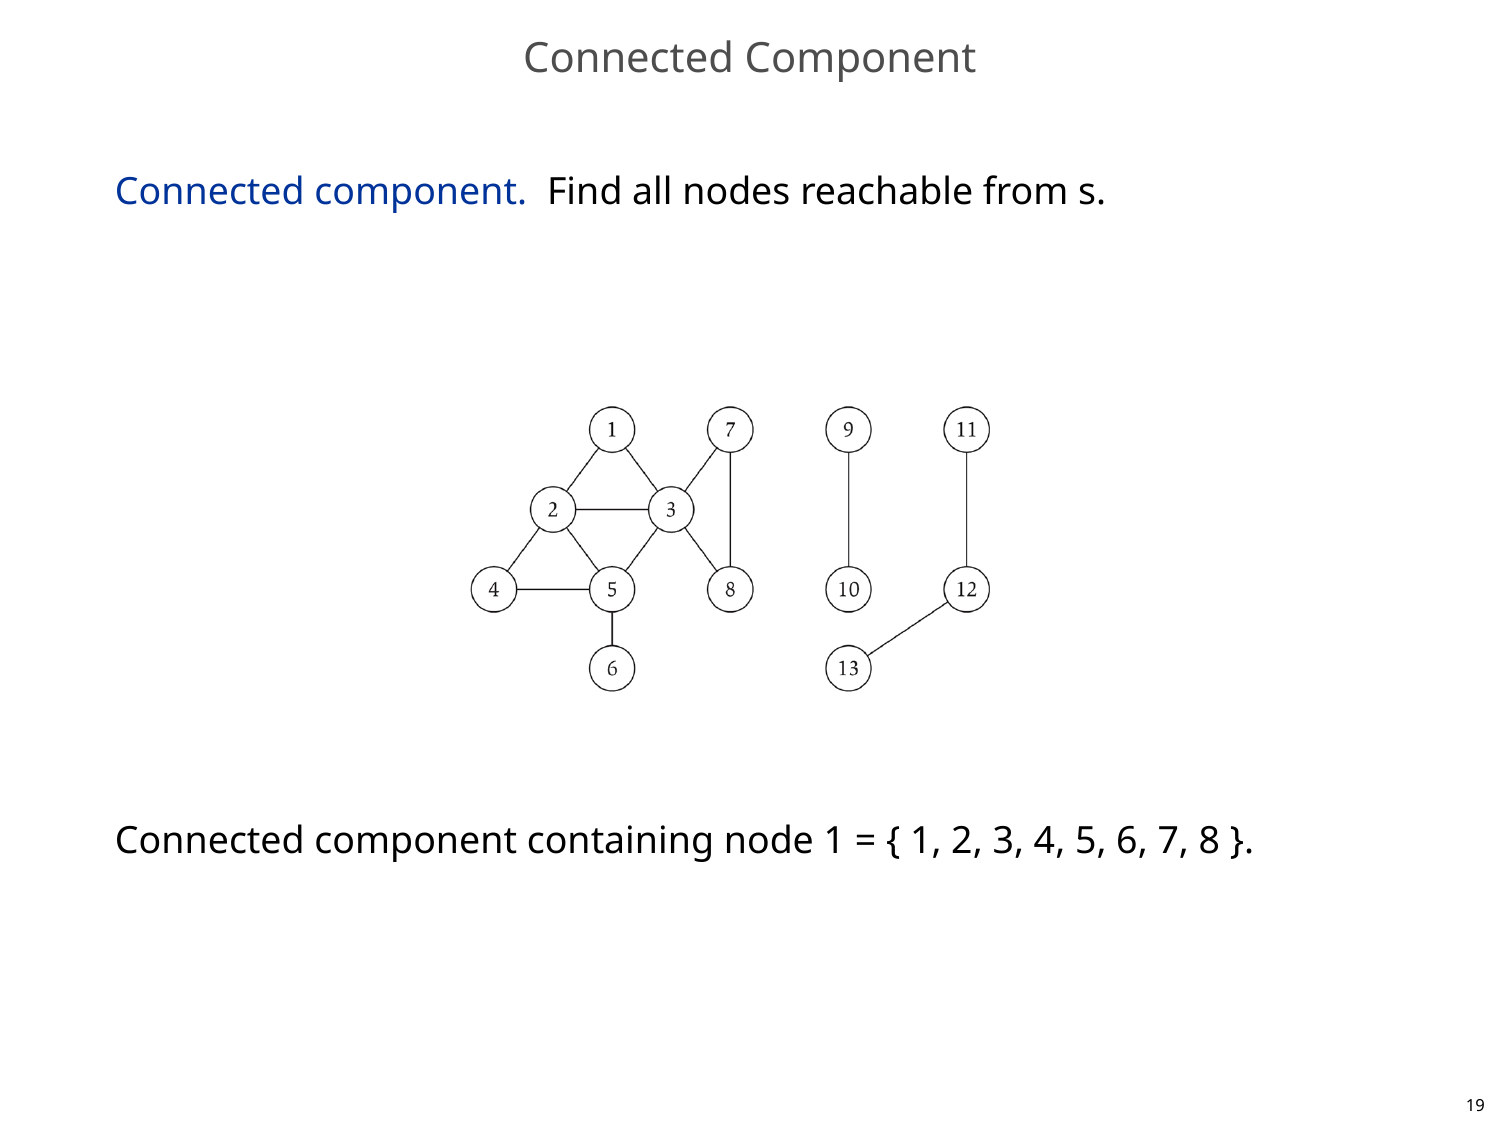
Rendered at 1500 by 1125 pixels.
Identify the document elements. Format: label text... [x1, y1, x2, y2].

title Connected Component [0, 24, 1500, 100]
list Connected component. Find all nodes reachable from s. Connected component containing node 1 = { 1, 2, 3, 4, 5, 6, 7, 8 }. [99, 149, 1388, 1038]
slide_number 19 [1187, 1087, 1500, 1125]
picture [449, 374, 1053, 706]
